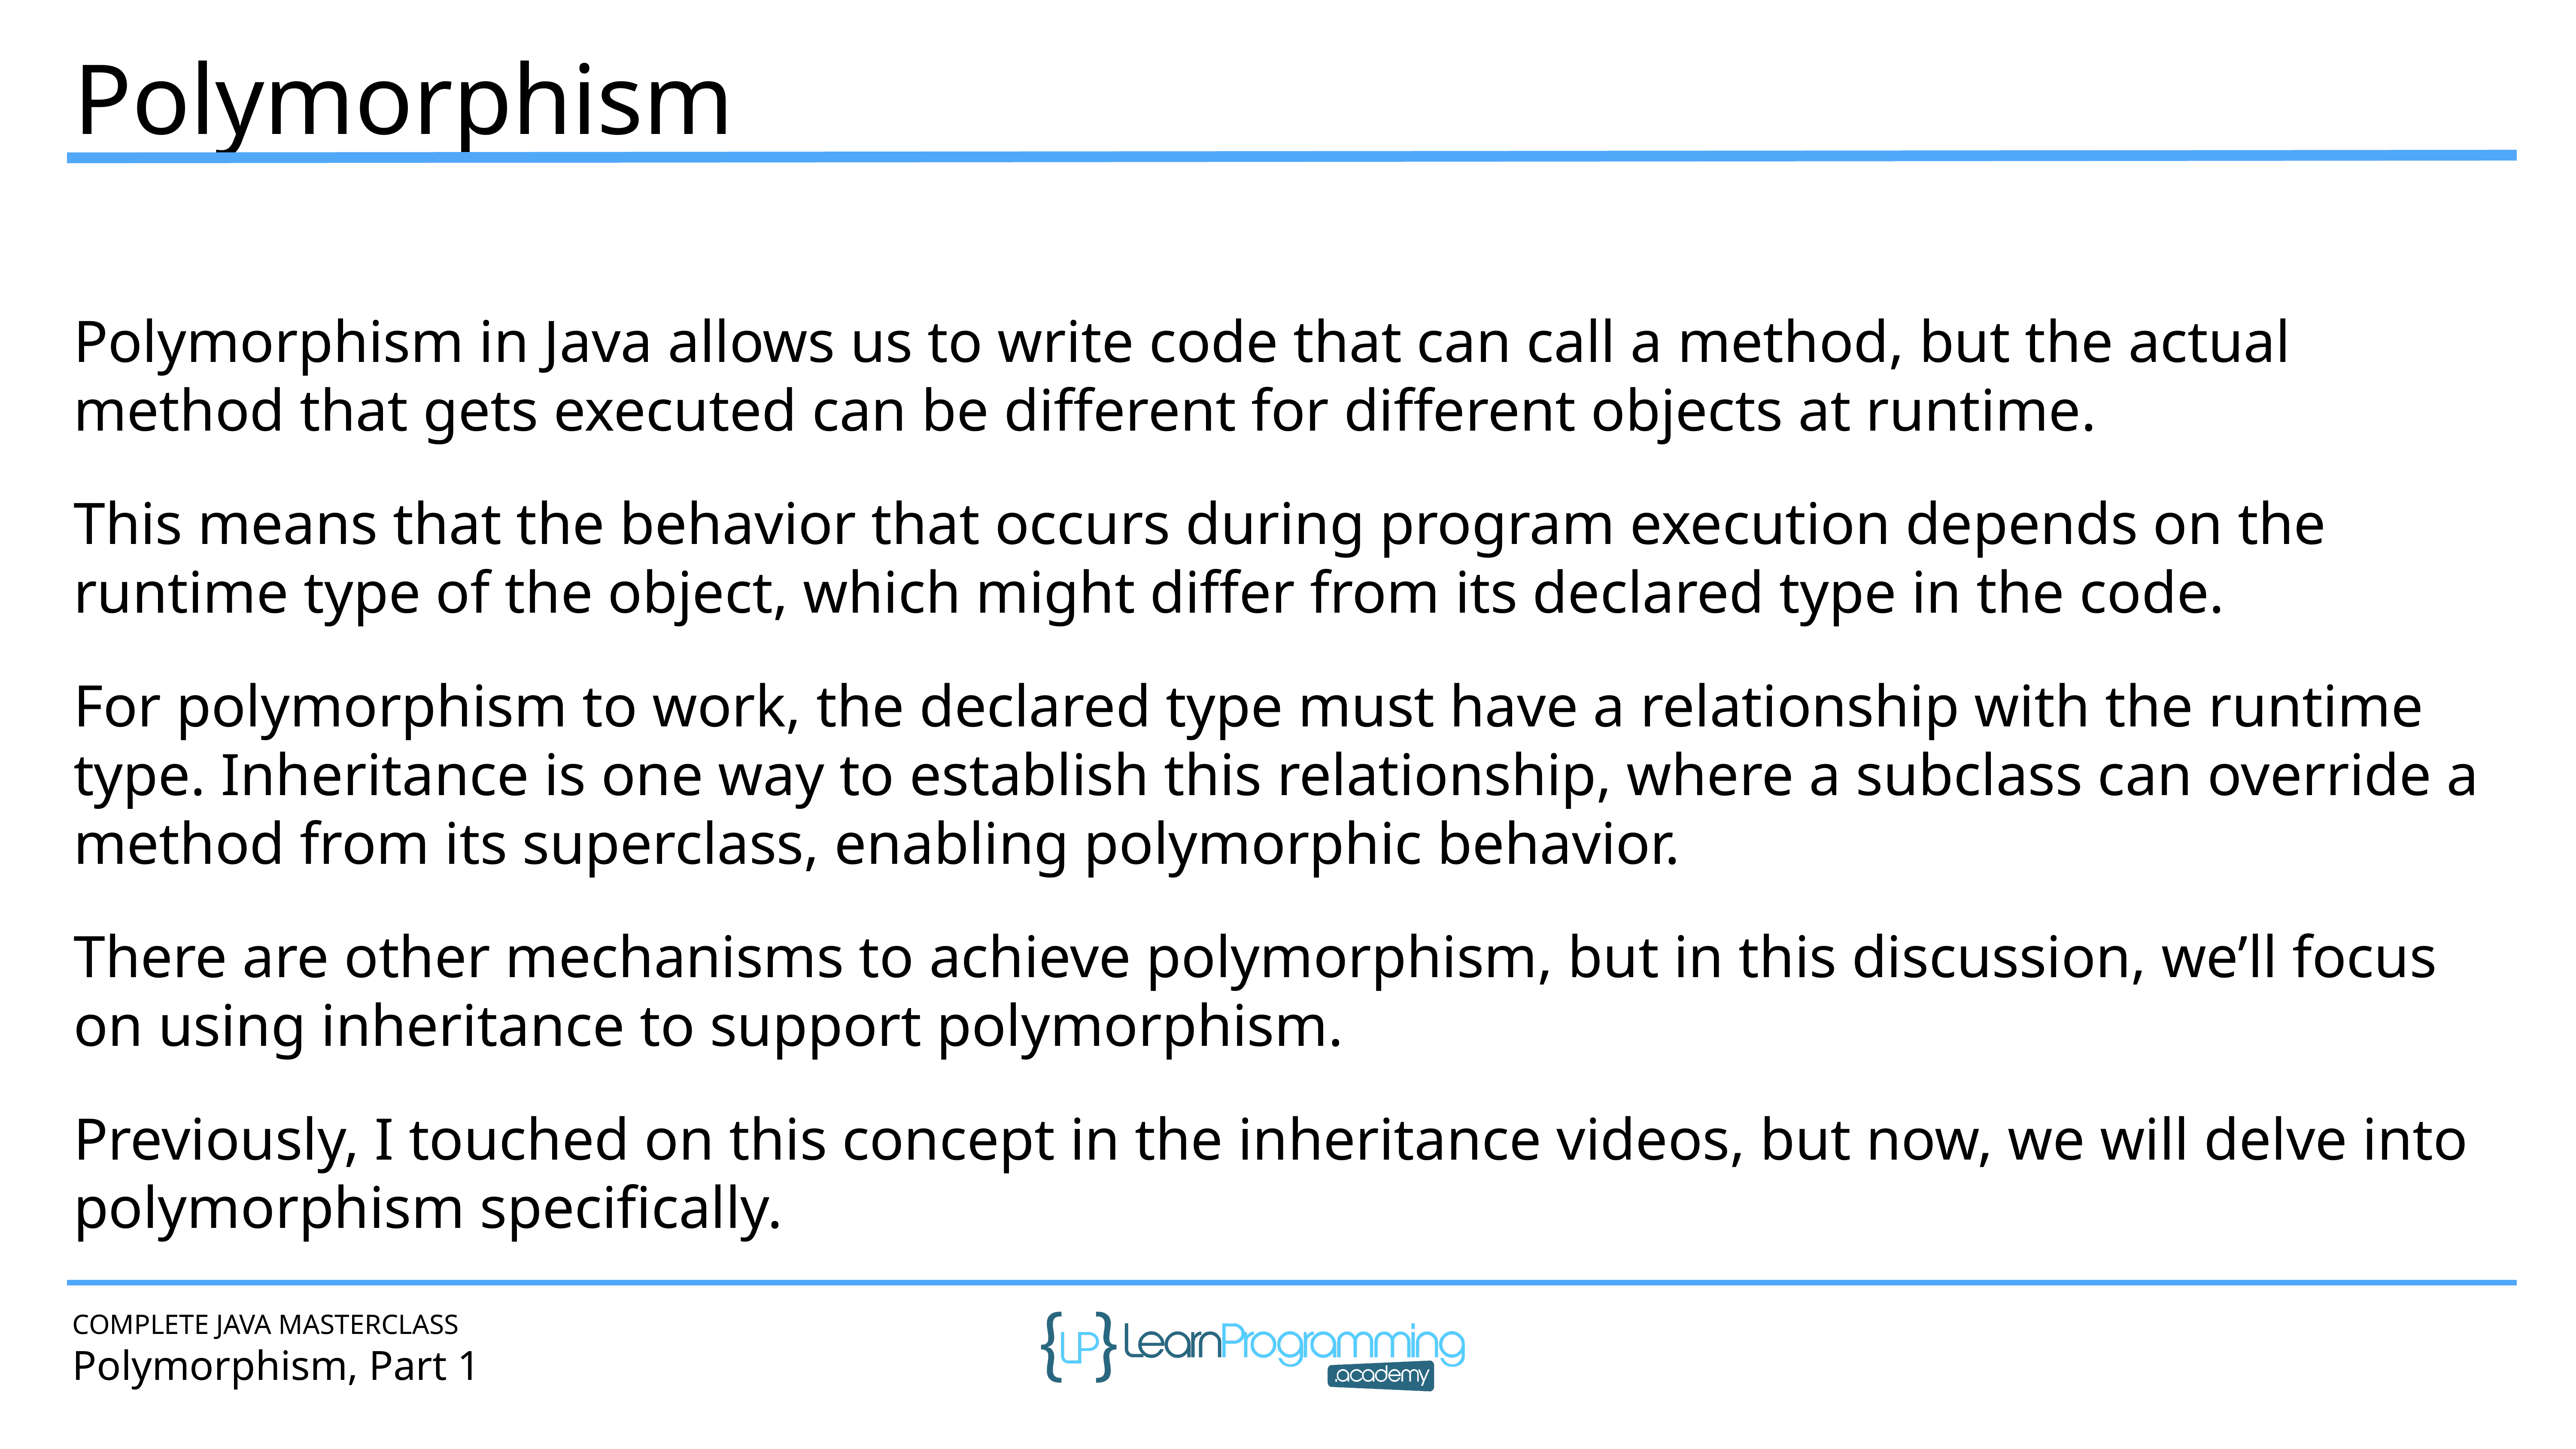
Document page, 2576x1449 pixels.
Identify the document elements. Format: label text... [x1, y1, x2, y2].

text_box Polymorphism in Java allows us to write code that can call a method, but the actual method that gets executed can be different for different objects at runtime. This means that the behavior that occurs during program execution depends on the runtime type of the object, which might differ from its declared type in the code. For polymorphism to work, the declared type must have a relationship with the runtime type. Inheritance is one way to establish this relationship, where a subclass can override a method from its superclass, enabling polymorphic behavior. There are other mechanisms to achieve polymorphism, but in this discussion, we’ll focus on using inheritance to support polymorphism. Previously, I touched on this concept in the inheritance videos, but now, we will delve into polymorphism specifically. [67, 301, 2517, 1285]
picture [1032, 1302, 1477, 1400]
text_box Polymorphism [68, 32, 740, 159]
text_box COMPLETE JAVA MASTERCLASS Polymorphism, Part 1 [67, 1302, 1030, 1394]
